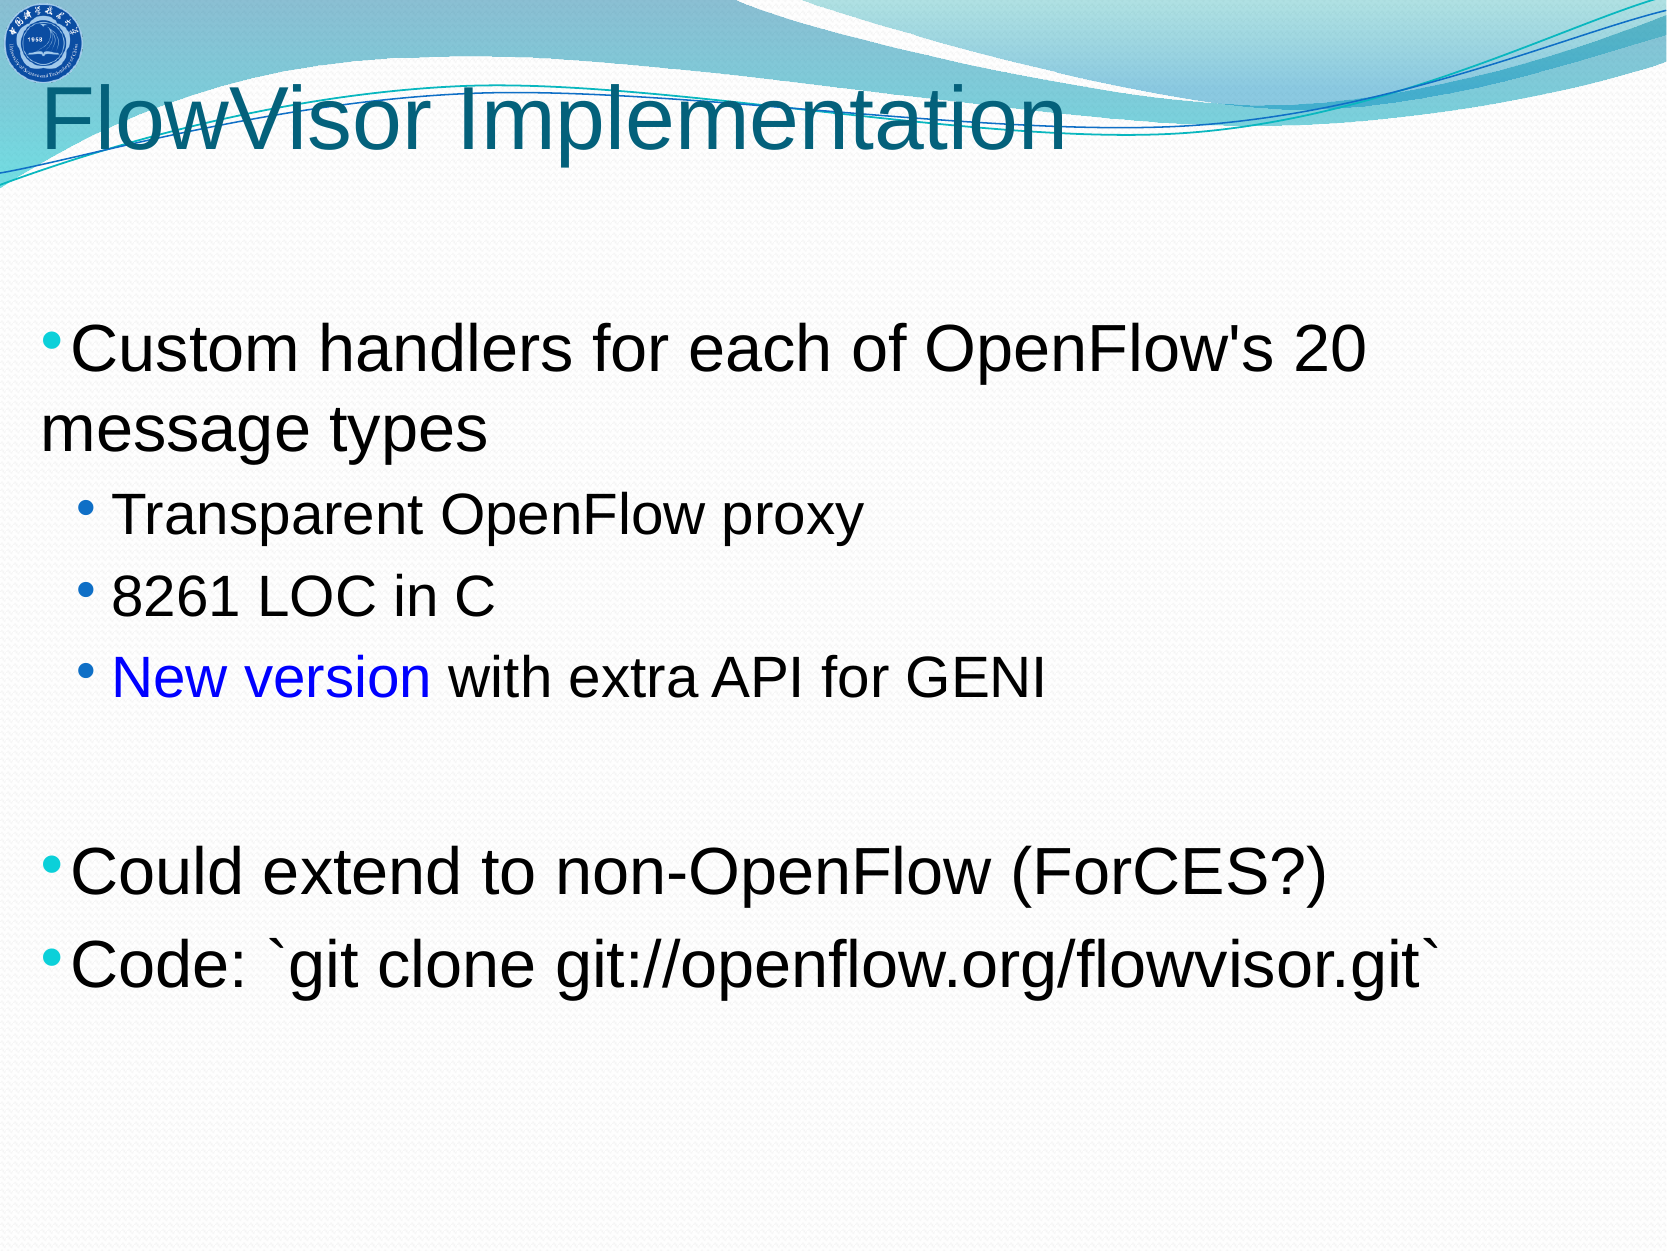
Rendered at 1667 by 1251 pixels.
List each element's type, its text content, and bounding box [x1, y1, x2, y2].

list Custom handlers for each of OpenFlow's 20 message types Transparent OpenFlow proxy 8261 LOC in C New version with extra API for GENI Could extend to non-OpenFlow (ForCES?) Code: `git clone git://openflow.org/flowvisor.git` [40, 300, 1626, 1200]
picture [0, 0, 86, 86]
title FlowVisor Implementation [40, 50, 1626, 200]
